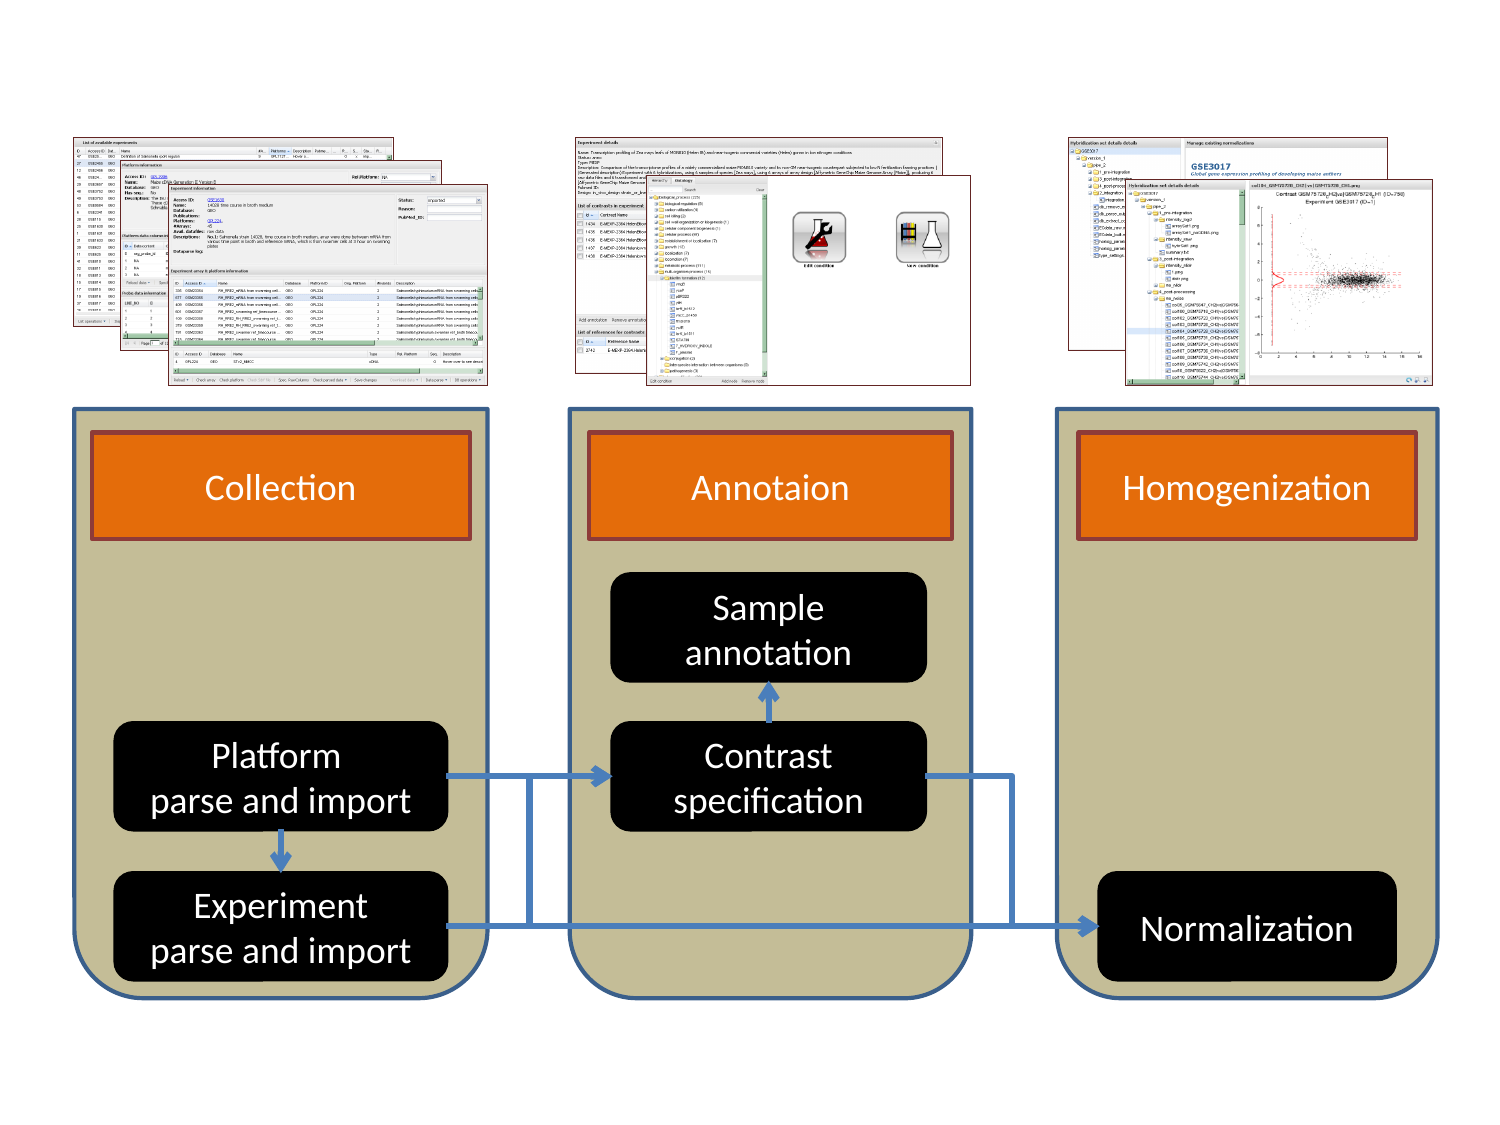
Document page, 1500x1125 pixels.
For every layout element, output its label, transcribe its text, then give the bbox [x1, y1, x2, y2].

text_box [567, 406, 974, 773]
text_box Sample annotation [610, 572, 928, 683]
text_box [567, 936, 974, 1001]
text_box Experiment parse and import [113, 871, 449, 982]
picture [574, 136, 971, 386]
picture [73, 136, 488, 386]
text_box Normalization [1097, 871, 1397, 982]
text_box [924, 776, 1100, 926]
text_box Homogenization [1076, 430, 1418, 541]
text_box [72, 406, 490, 1001]
picture [1067, 136, 1433, 386]
text_box [1054, 406, 1440, 1001]
text_box Annotaion [587, 430, 954, 541]
text_box Collection [90, 430, 472, 541]
text_box [617, 828, 919, 923]
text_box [446, 782, 613, 926]
text_box Contrast specification [610, 721, 928, 832]
text_box Platform parse and import [113, 721, 449, 832]
